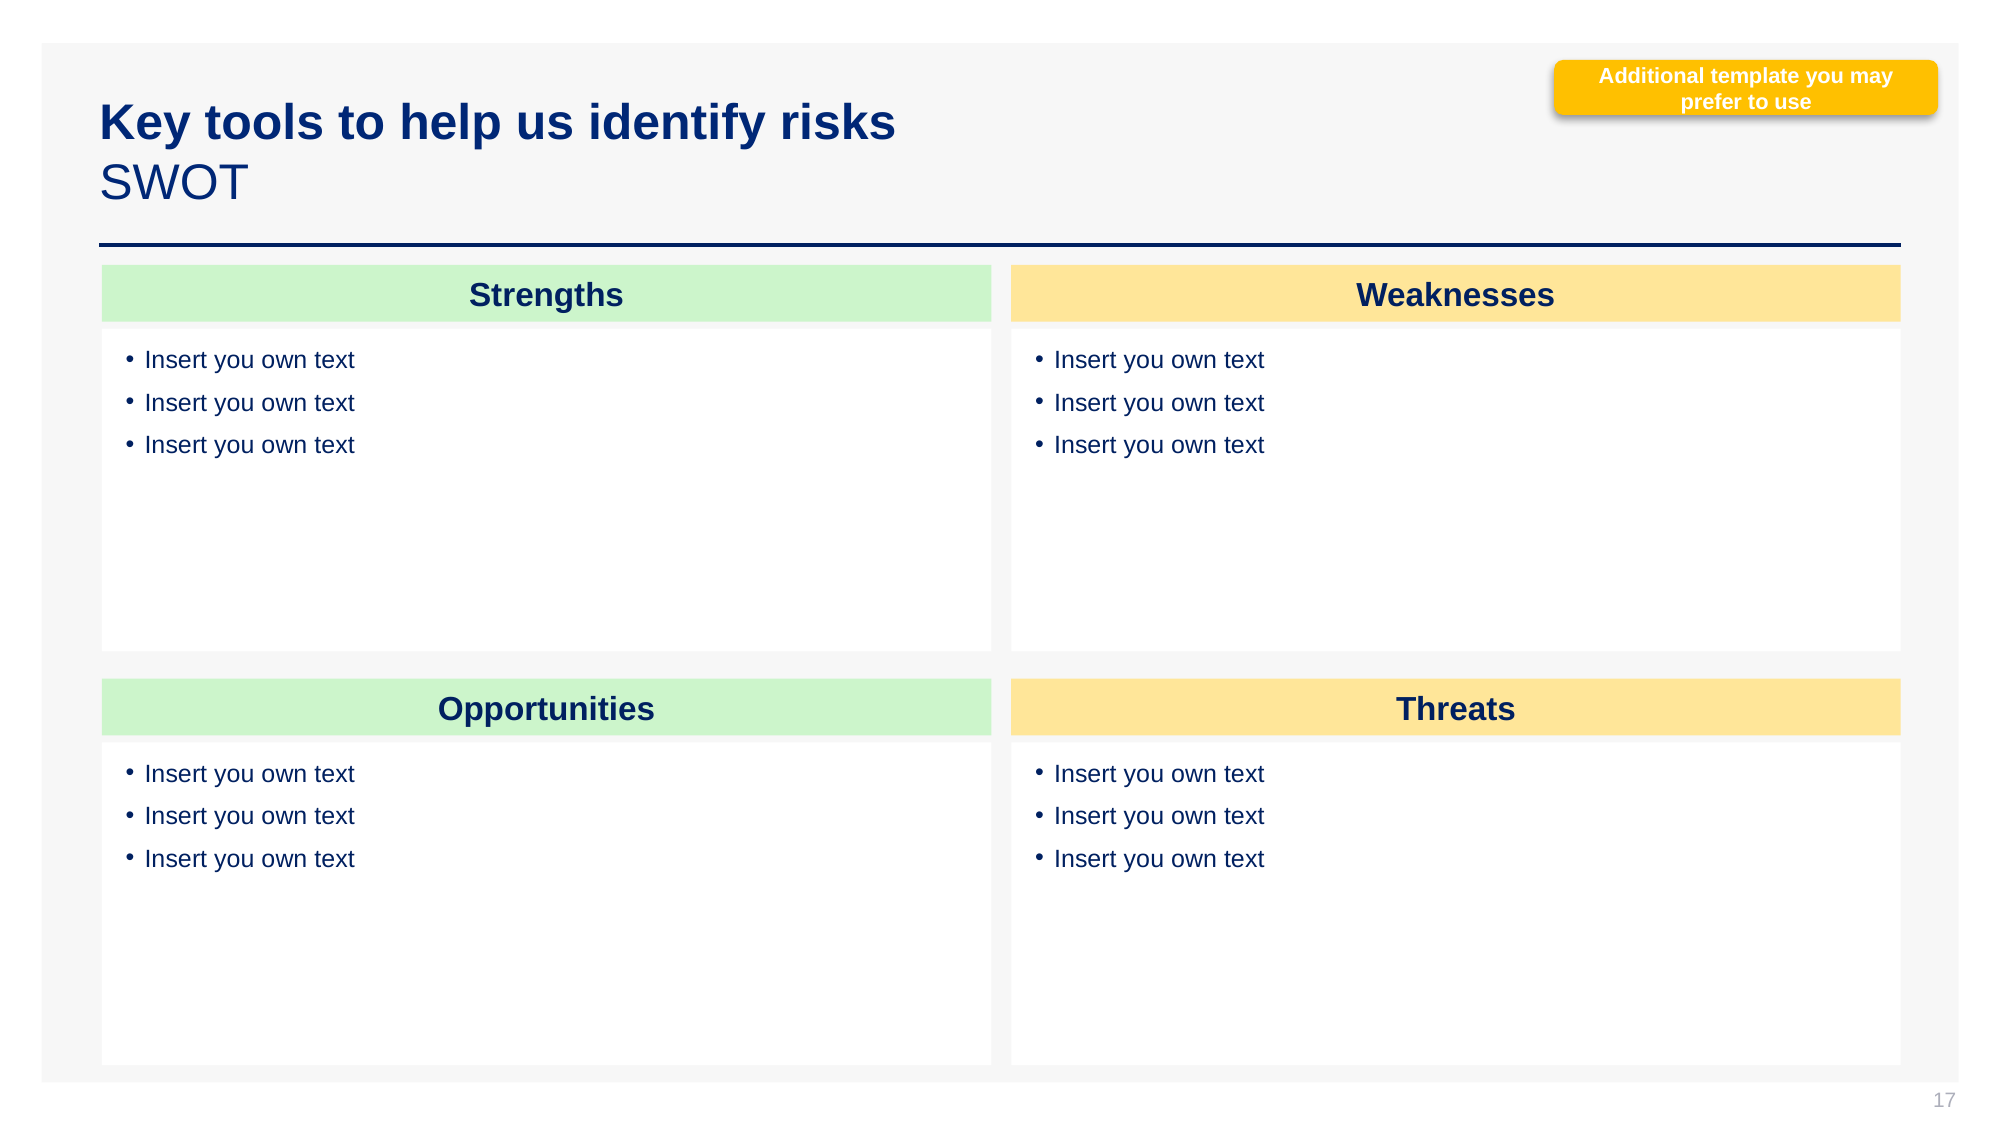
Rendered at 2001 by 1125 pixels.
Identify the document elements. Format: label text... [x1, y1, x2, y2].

title Key tools to help us identify risks SWOT [84, 59, 1901, 239]
text_box Insert you own text Insert you own text Insert you own text [1011, 328, 1901, 652]
text_box Insert you own text Insert you own text Insert you own text [101, 328, 992, 652]
text_box Additional template you may prefer to use [1553, 58, 1940, 117]
text_box Opportunities [101, 678, 992, 736]
text_box Strengths [101, 264, 992, 323]
slide_number 17 [1506, 1088, 1957, 1119]
text_box Insert you own text Insert you own text Insert you own text [1011, 742, 1901, 1066]
text_box Threats [1010, 678, 1902, 736]
text_box Weaknesses [1010, 264, 1902, 323]
text_box Insert you own text Insert you own text Insert you own text [101, 742, 992, 1066]
